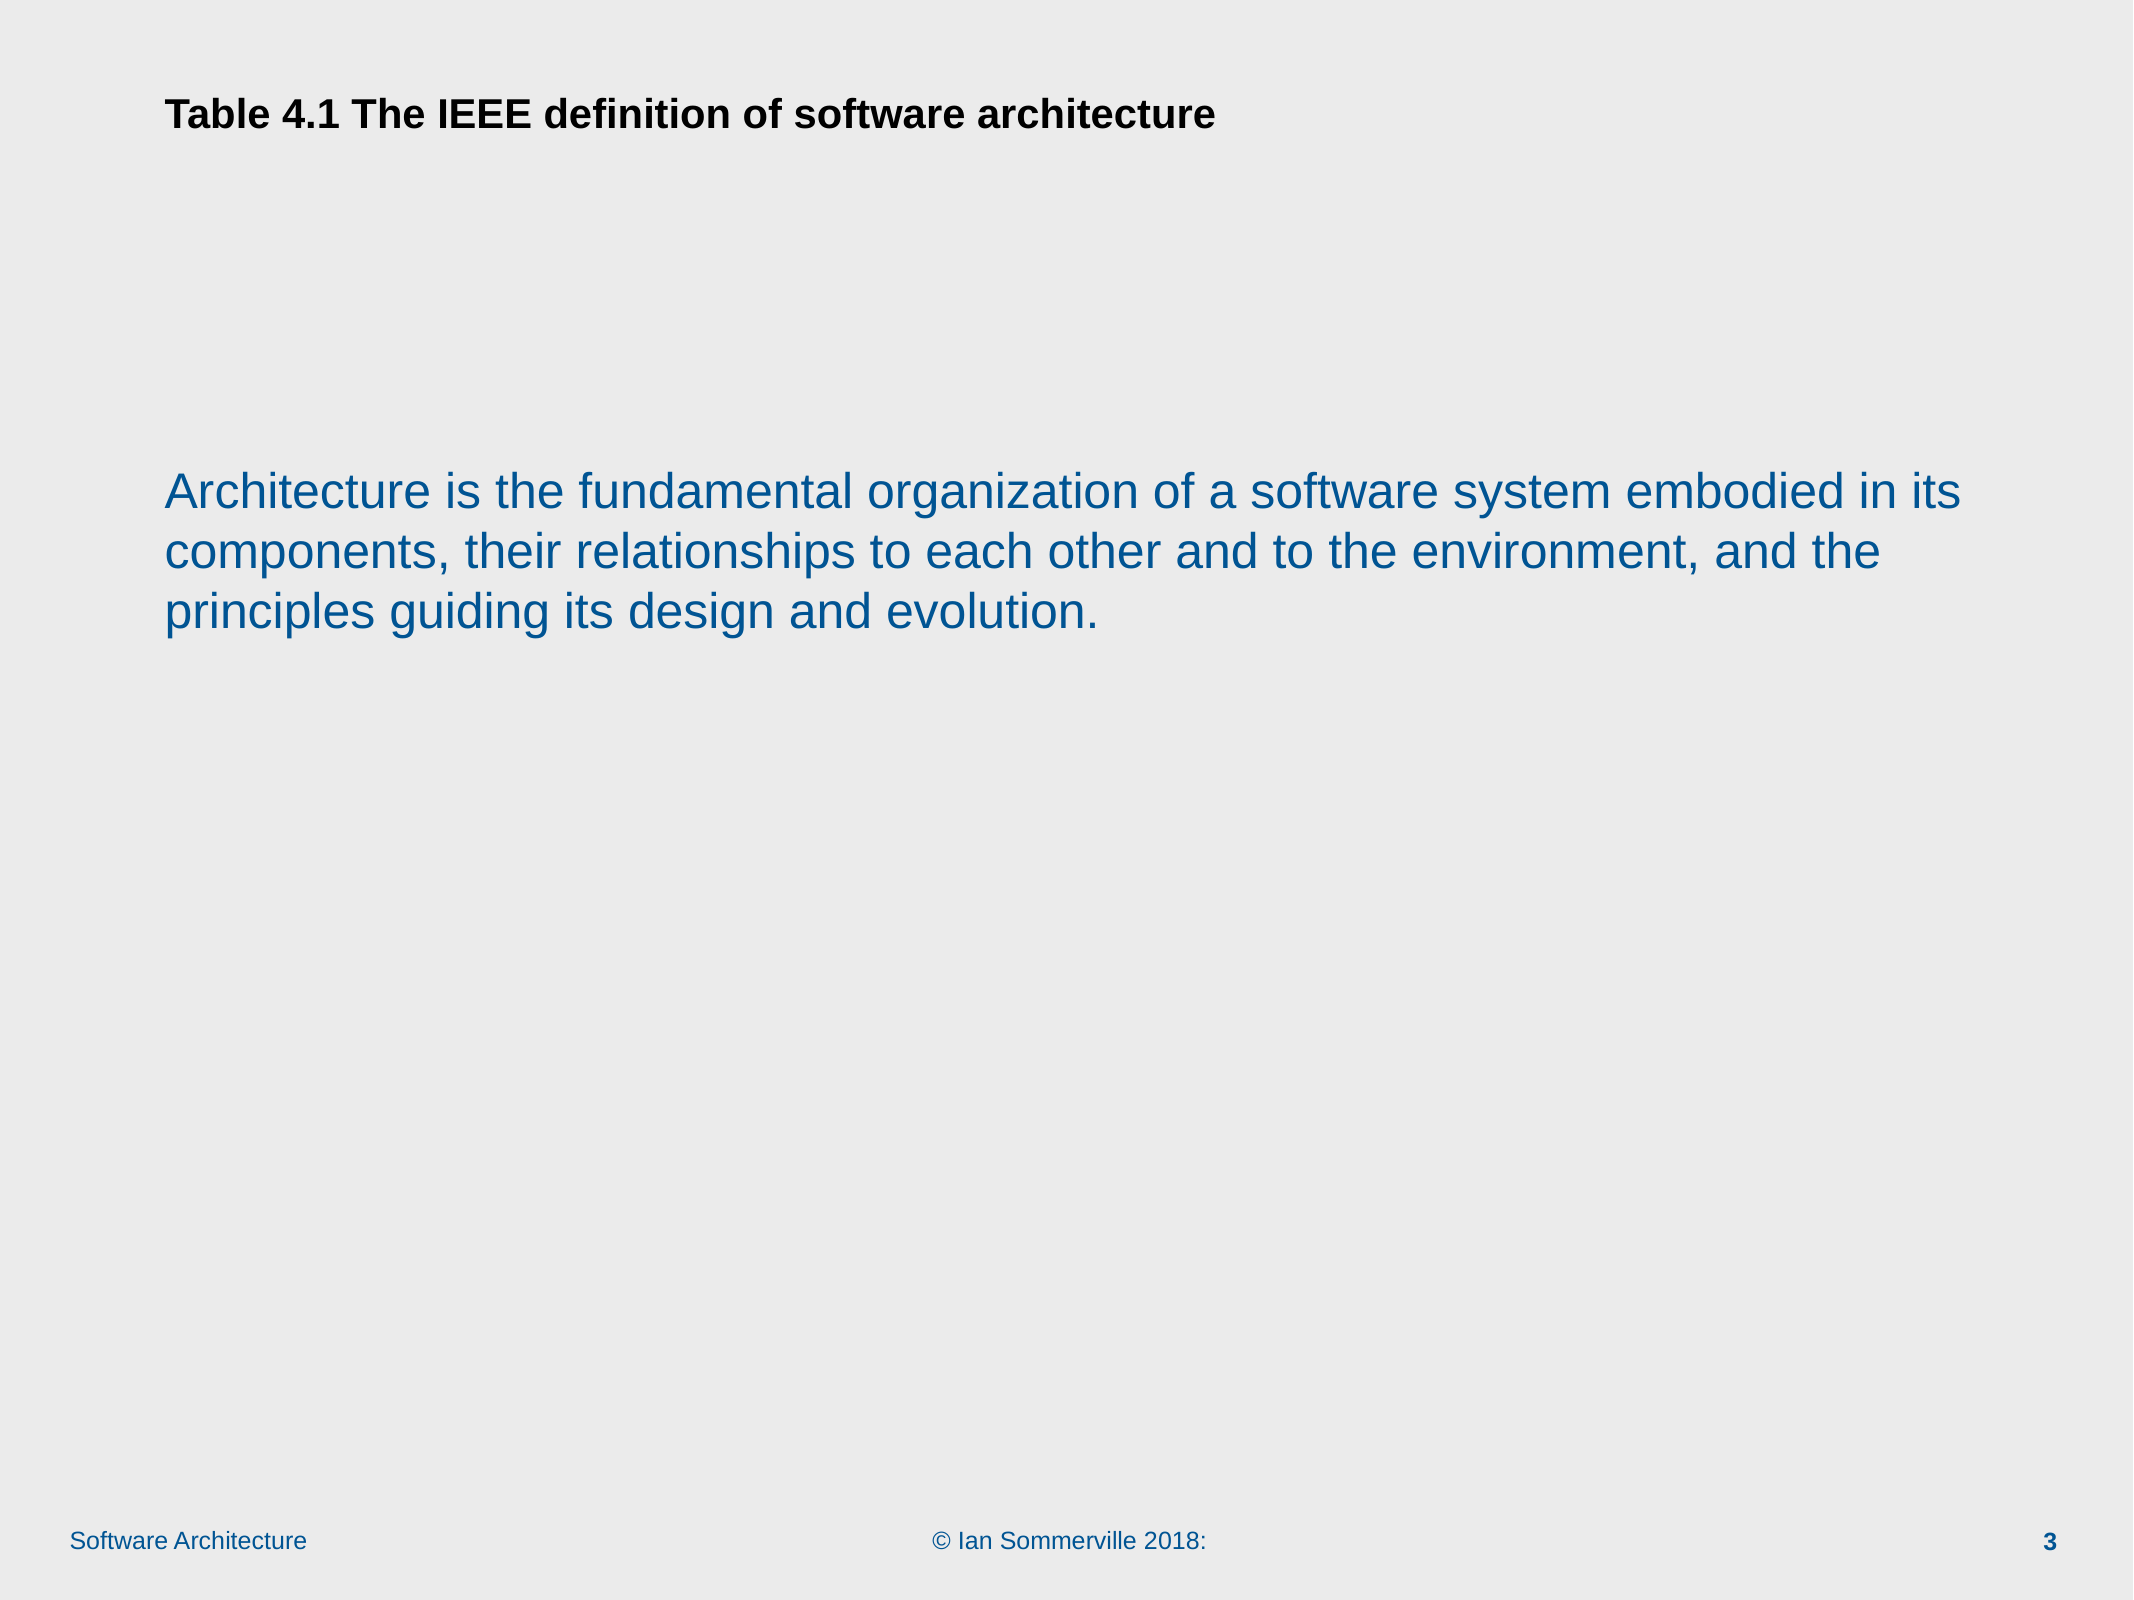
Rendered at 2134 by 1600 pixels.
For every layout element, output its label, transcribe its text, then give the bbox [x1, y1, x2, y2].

list Architecture is the fundamental organization of a software system embodied in its components, their relationships to each other and to the environment, and the principles guiding its design and evolution. [155, 449, 1978, 1600]
title Table 4.1 The IEEE definition of software architecture [155, 55, 1978, 169]
slide_number 3 [2032, 1516, 2067, 1563]
